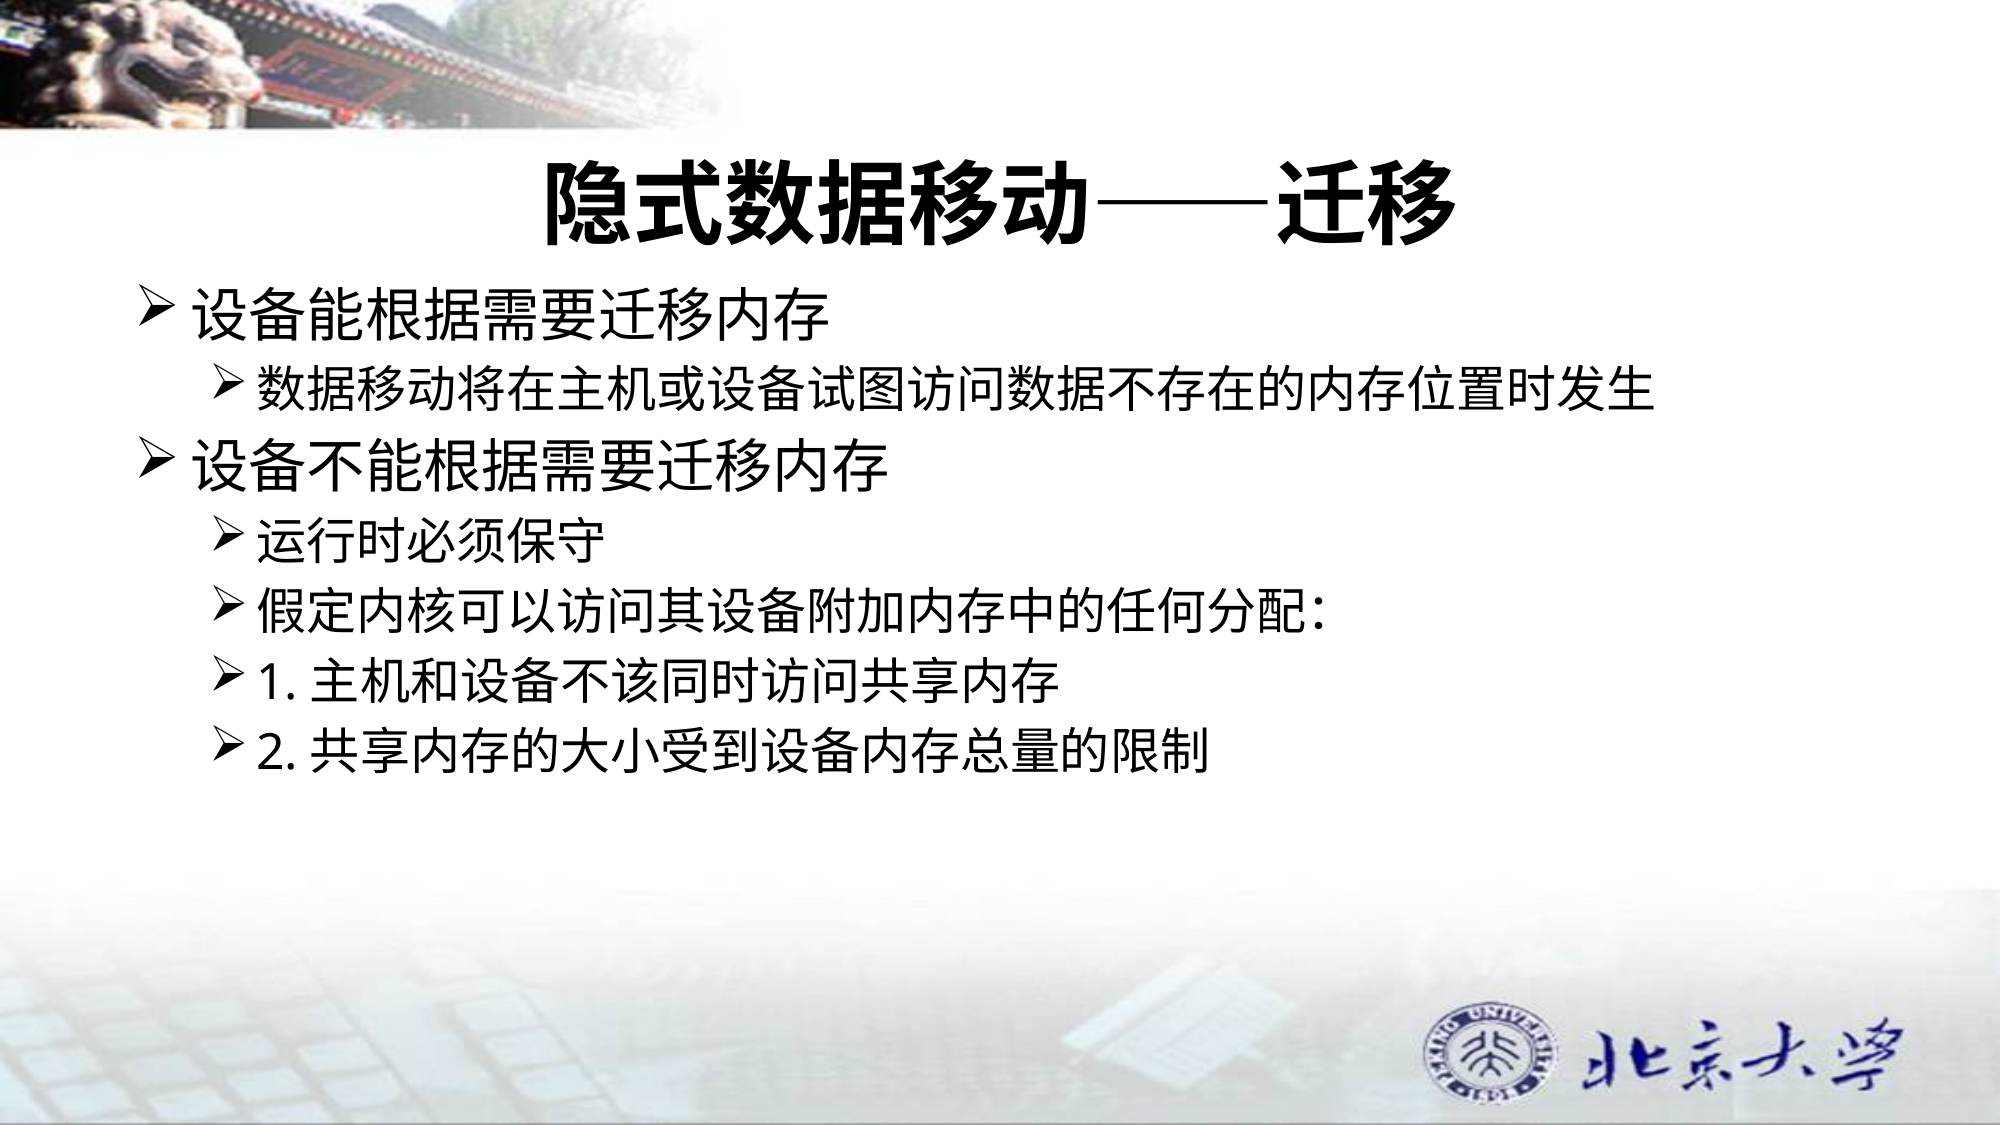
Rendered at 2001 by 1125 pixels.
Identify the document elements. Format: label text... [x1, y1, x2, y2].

title 隐式数据移动——迁移 [99, 145, 1900, 258]
picture [0, 0, 2000, 1125]
list 设备能根据需要迁移内存 数据移动将在主机或设备试图访问数据不存在的内存位置时发生 设备不能根据需要迁移内存 运行时必须保守 假定内核可以访问其设备附加内存中的任何分配： 1.主机和设备不该同时访问共享内存 2.共享内存的大小受到设备内存总量的限制 [119, 270, 1920, 1013]
